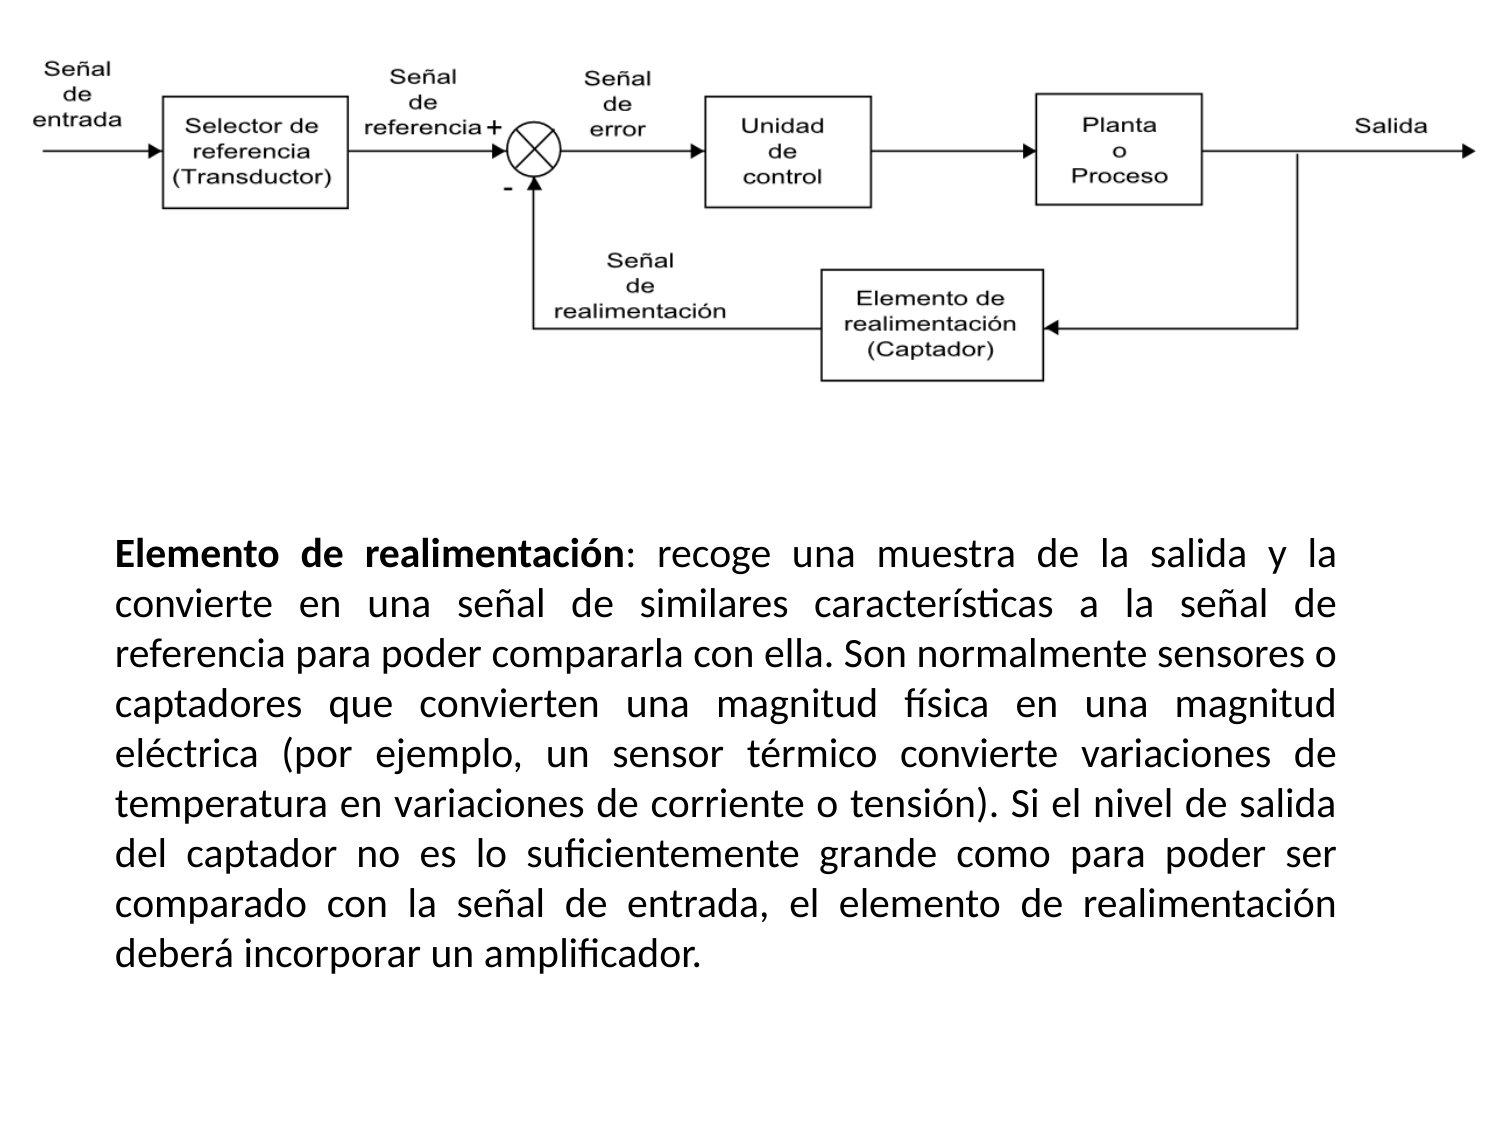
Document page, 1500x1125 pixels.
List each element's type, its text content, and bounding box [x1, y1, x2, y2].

text_box Elemento de realimentación: recoge una muestra de la salida y la convierte en una señal de similares características a la señal de referencia para poder compararla con ella. Son normalmente sensores o captadores que convierten una magnitud física en una magnitud eléctrica (por ejemplo, un sensor térmico convierte variaciones de temperatura en variaciones de corriente o tensión). Si el nivel de salida del captador no es lo suficientemente grande como para poder ser comparado con la señal de entrada, el elemento de realimentación deberá incorporar un amplificador. [100, 518, 1353, 984]
picture [17, 42, 1489, 395]
